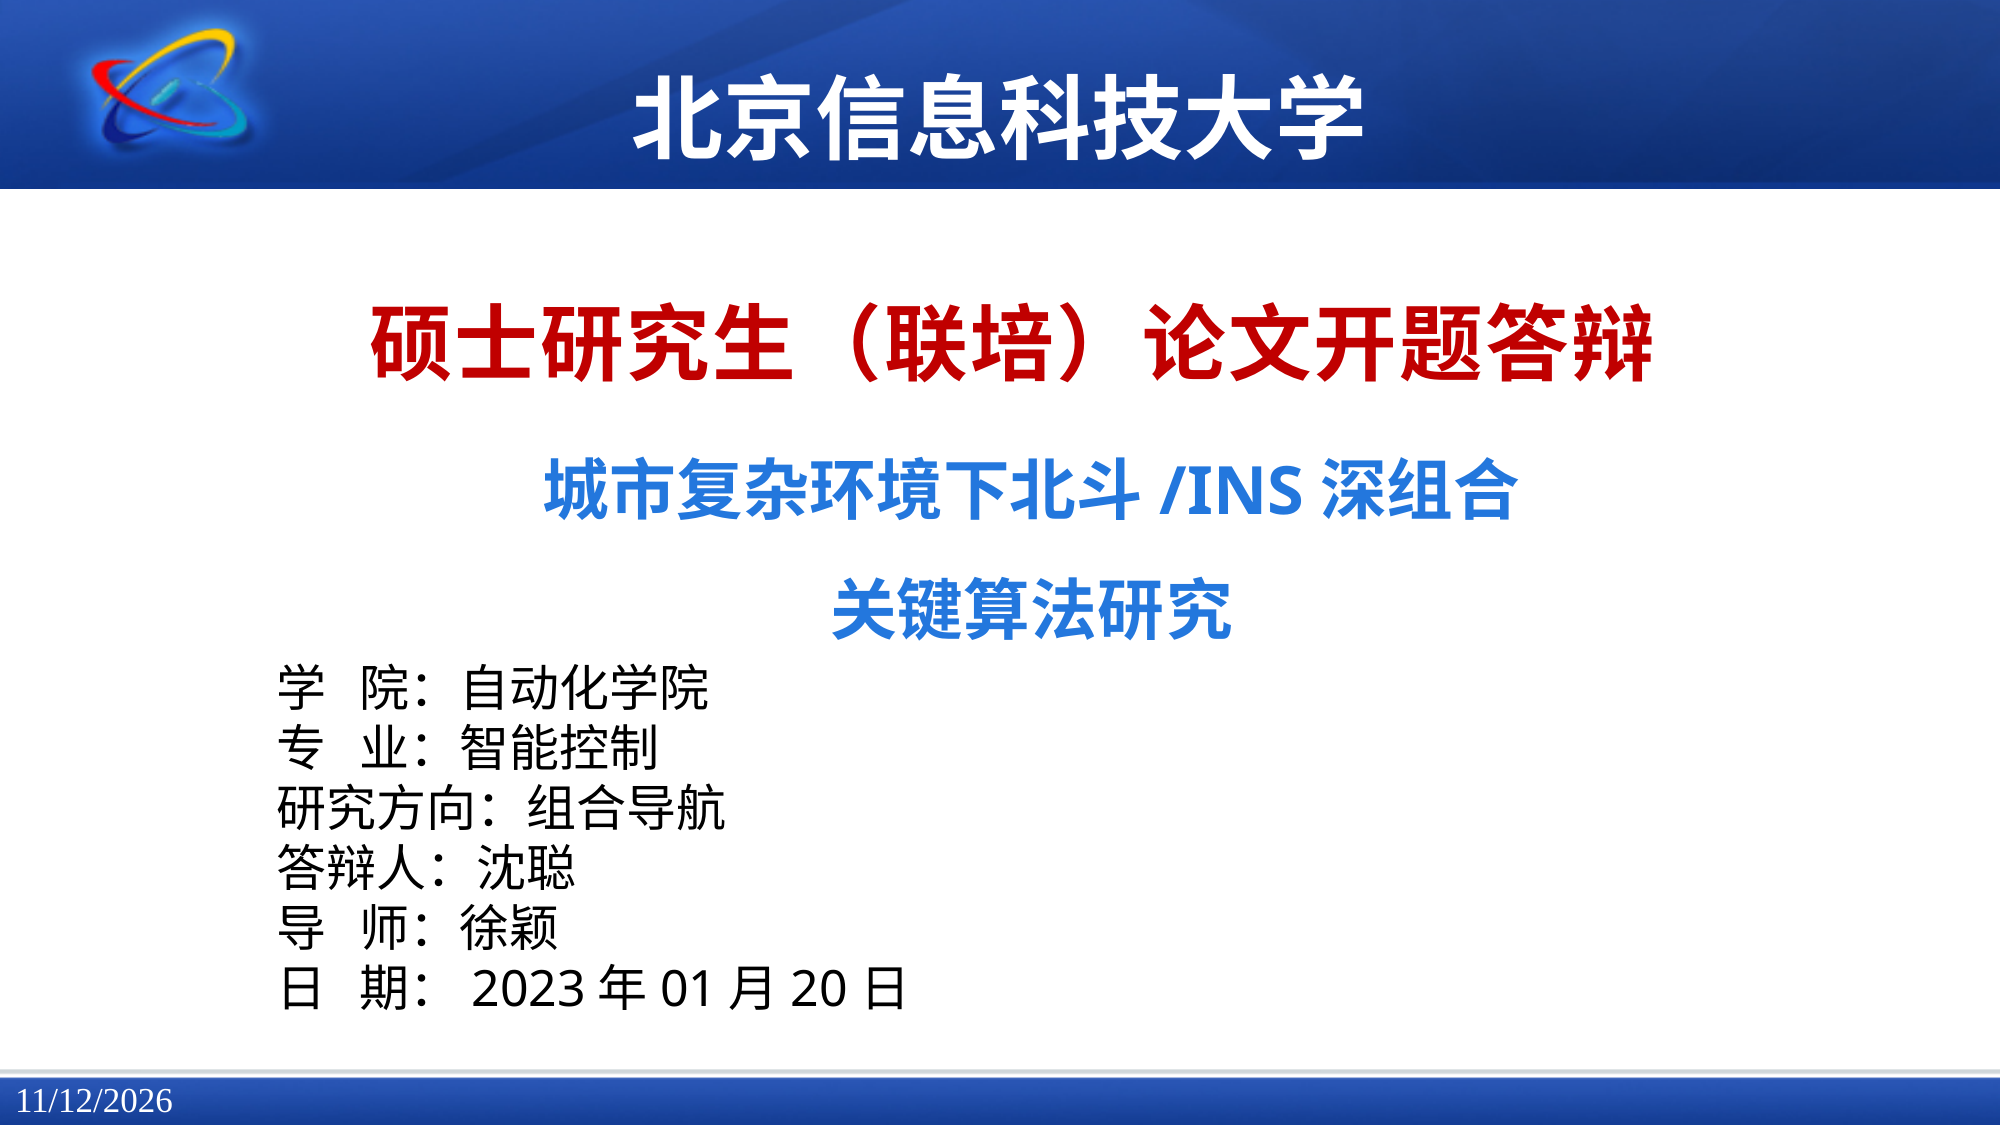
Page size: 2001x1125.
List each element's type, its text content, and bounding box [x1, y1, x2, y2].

picture [467, 1070, 2000, 1125]
text_box 北京信息科技大学 [462, 38, 1538, 171]
text_box 硕士研究生（联培）论文开题答辩 [202, 233, 1824, 399]
text_box 城市复杂环境下北斗/INS深组合 关键算法研究 [169, 400, 1894, 655]
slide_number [0, 1069, 467, 1125]
text_box 学 院：自动化学院 专 业：智能控制 研究方向：组合导航 答辩人：沈聪 导 师：徐颖 日 期：2023年01月20日 [261, 589, 1652, 1025]
picture [0, 0, 2000, 189]
